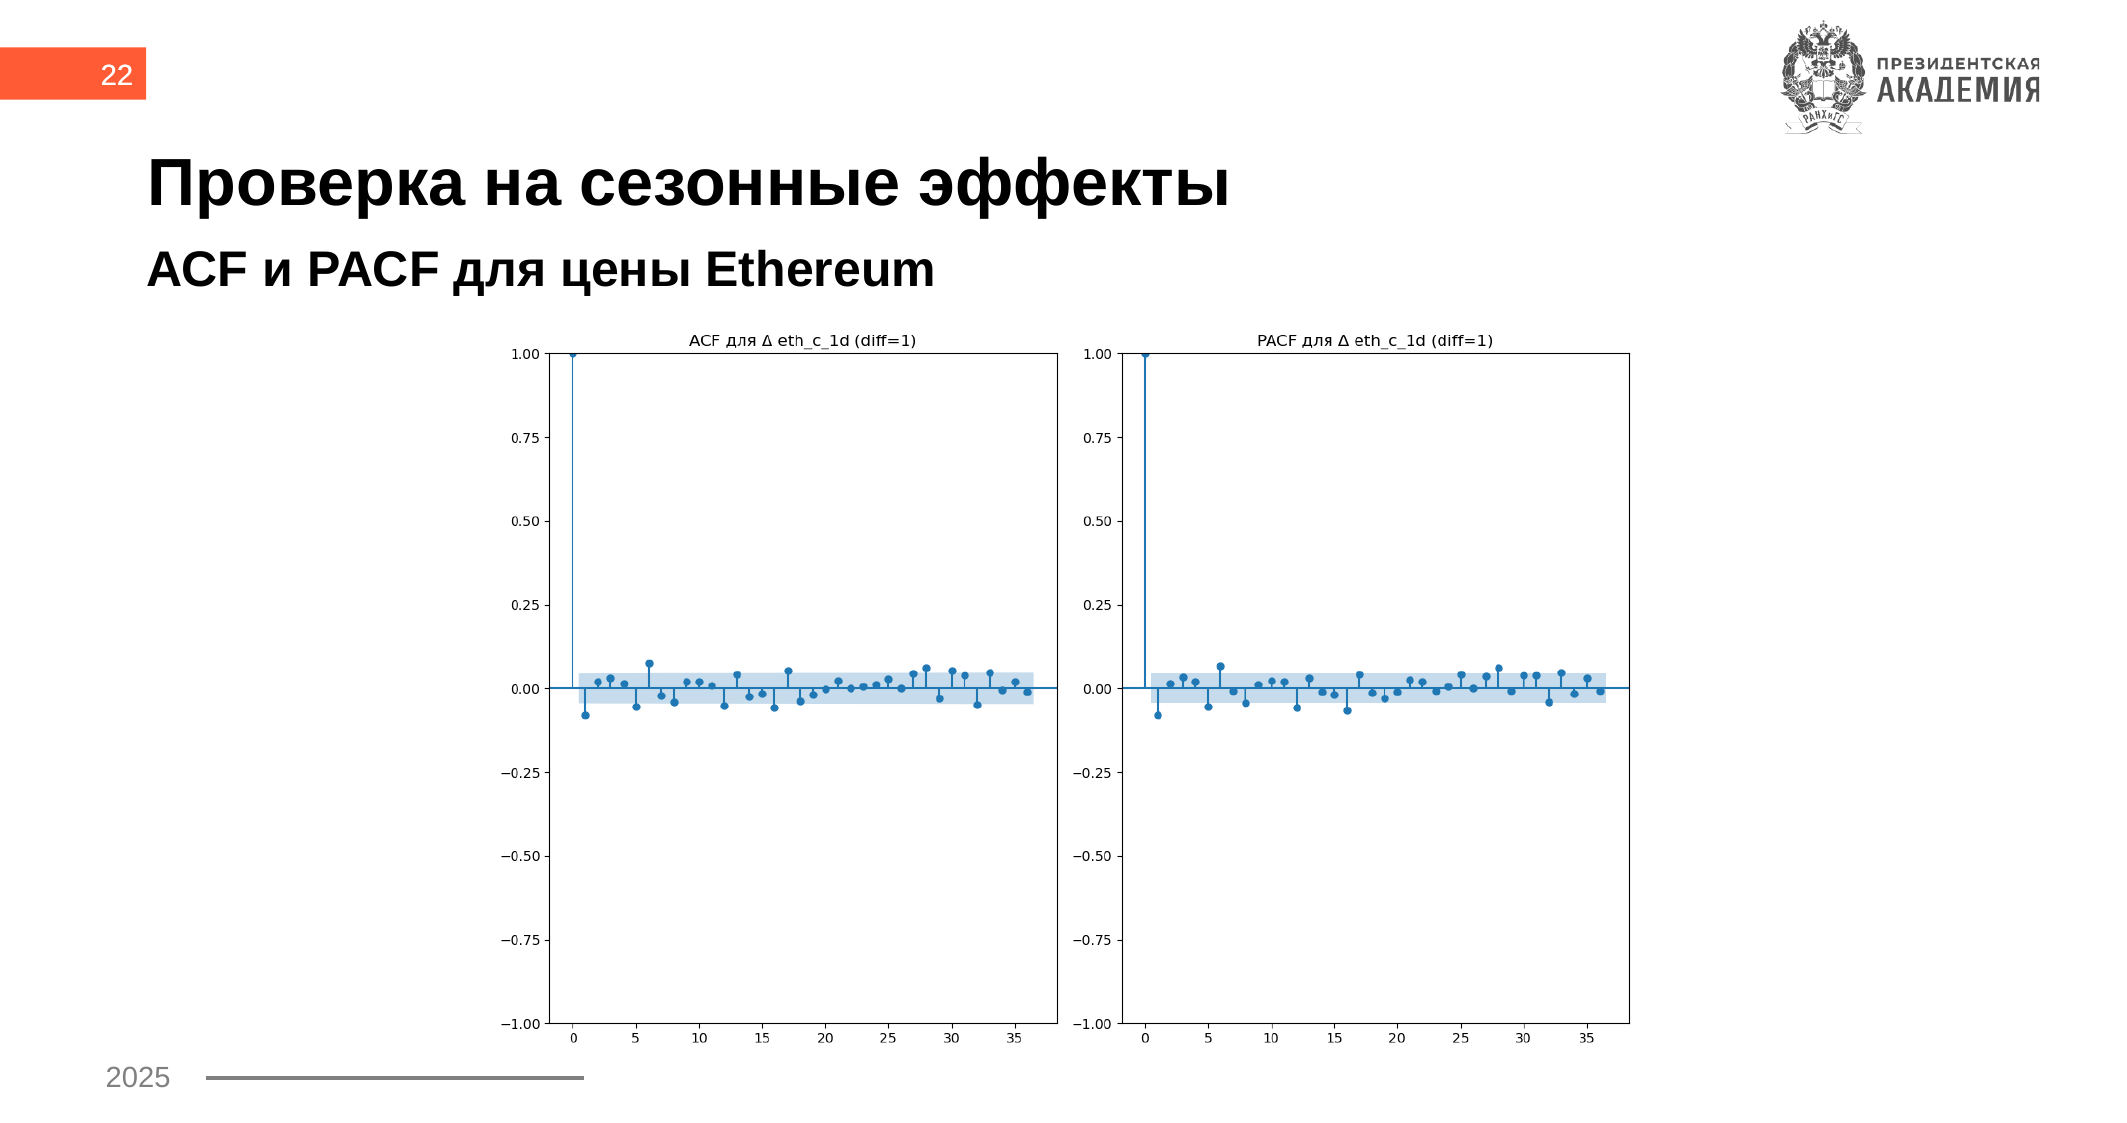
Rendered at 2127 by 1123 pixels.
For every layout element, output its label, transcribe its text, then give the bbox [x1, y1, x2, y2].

text_box ACF и PACF для цены Ethereum [146, 236, 1022, 326]
picture [489, 325, 1637, 1054]
title Проверка на сезонные эффекты [147, 147, 1719, 265]
slide_number 22 [27, 43, 149, 104]
picture [1780, 20, 2040, 134]
